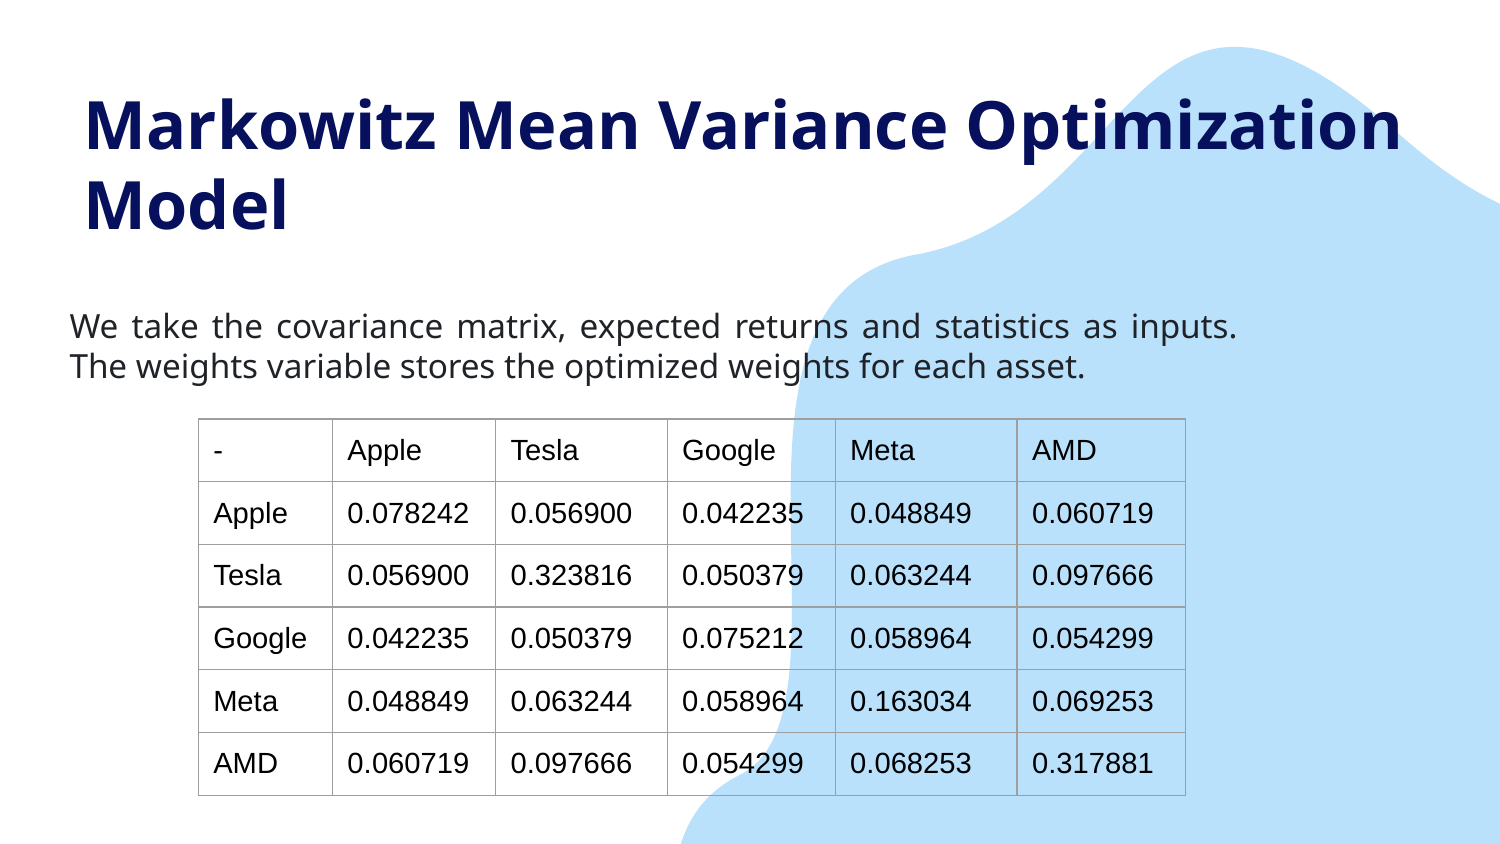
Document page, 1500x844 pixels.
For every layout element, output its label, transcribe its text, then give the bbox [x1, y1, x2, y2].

title Markowitz Mean Variance Optimization Model [68, 67, 1468, 291]
table_header Google [668, 420, 835, 481]
table_header Apple [333, 420, 495, 481]
table_cell 0.069253 [1018, 670, 1185, 732]
table_cell 0.042235 [668, 482, 835, 544]
subtitle We take the covariance matrix, expected returns and statistics as inputs. The weights variable stores the optimized weights for each asset. [54, 290, 1255, 410]
table_cell 0.048849 [333, 670, 495, 732]
table_cell 0.163034 [836, 670, 1016, 732]
table_cell 0.056900 [333, 545, 495, 606]
table_cell 0.078242 [333, 482, 495, 544]
table_cell 0.054299 [668, 733, 835, 795]
table_cell 0.056900 [496, 482, 667, 544]
table_header AMD [1018, 420, 1185, 481]
table_cell Meta [199, 670, 332, 732]
table_header - [199, 420, 332, 481]
table_cell 0.097666 [1018, 545, 1185, 606]
table_header Tesla [496, 420, 667, 481]
table_cell 0.054299 [1018, 608, 1185, 669]
table_cell 0.050379 [496, 608, 667, 669]
table_cell 0.097666 [496, 733, 667, 795]
table_cell Tesla [199, 545, 332, 606]
table_cell 0.317881 [1018, 733, 1185, 795]
table_cell Apple [199, 482, 332, 544]
table_cell Google [199, 608, 332, 669]
table_cell 0.323816 [496, 545, 667, 606]
table_cell 0.063244 [836, 545, 1016, 606]
table_cell 0.058964 [836, 608, 1016, 669]
table_cell 0.048849 [836, 482, 1016, 544]
table_cell 0.050379 [668, 545, 835, 606]
table_cell AMD [199, 733, 332, 795]
table_cell 0.075212 [668, 608, 835, 669]
table_header Meta [836, 420, 1016, 481]
table_cell 0.058964 [668, 670, 835, 732]
table_cell 0.063244 [496, 670, 667, 732]
table_cell 0.060719 [333, 733, 495, 795]
table_cell 0.060719 [1018, 482, 1185, 544]
table_cell 0.068253 [836, 733, 1016, 795]
table_cell 0.042235 [333, 608, 495, 669]
